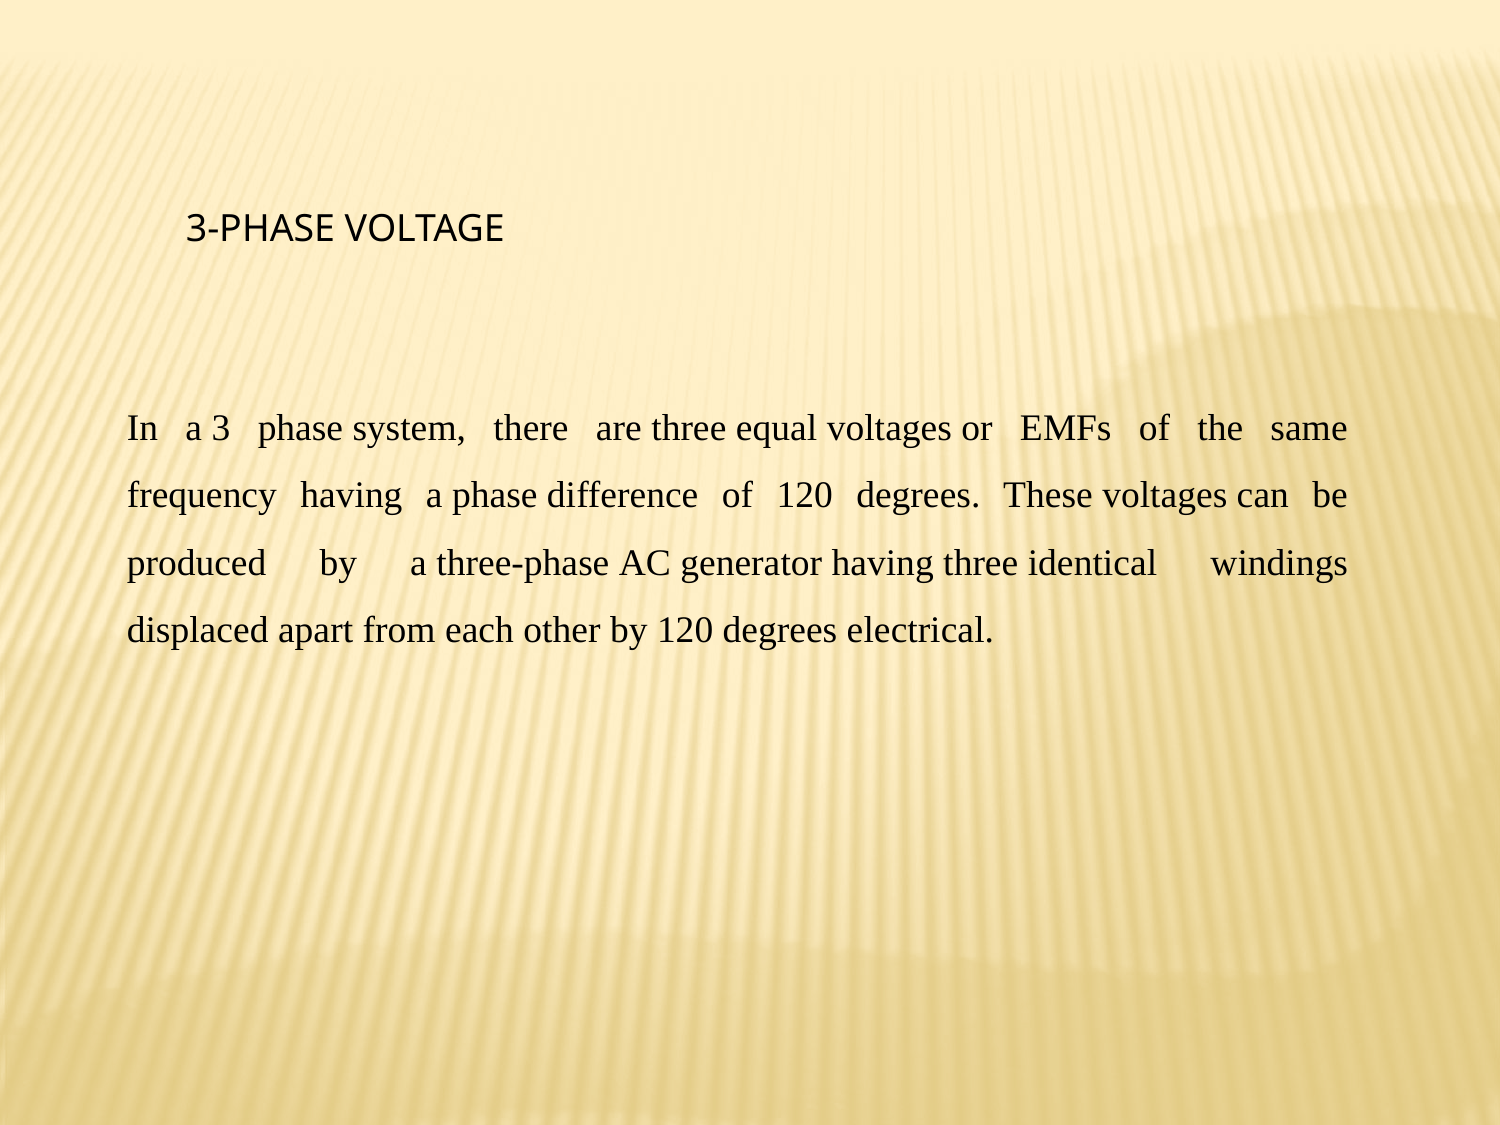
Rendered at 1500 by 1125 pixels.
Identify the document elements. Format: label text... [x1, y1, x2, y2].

text_box 3-PHASE VOLTAGE [171, 196, 1329, 256]
text_box In a 3 phase system, there are three equal voltages or EMFs of the same frequency having a phase difference of 120 degrees. These voltages can be produced by a three-phase AC generator having three identical windings displaced apart from each other by 120 degrees electrical. [112, 373, 1365, 658]
